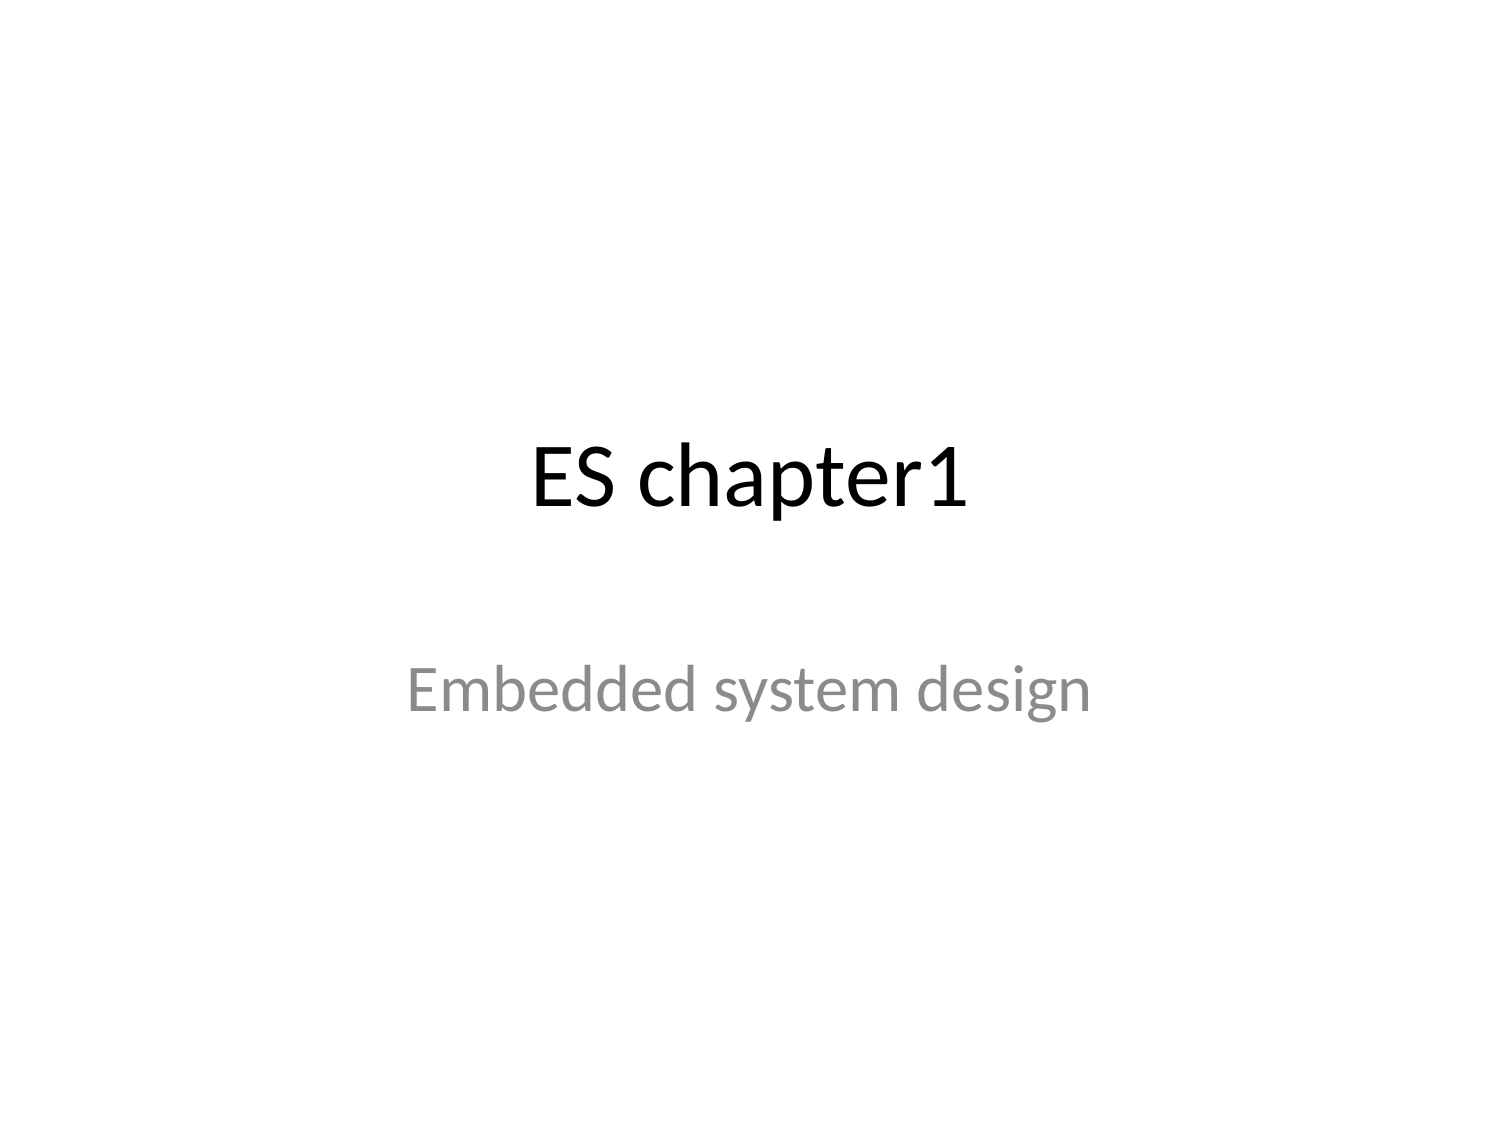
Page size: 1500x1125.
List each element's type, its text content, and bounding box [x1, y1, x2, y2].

subtitle Embedded system design [225, 637, 1275, 925]
title ES chapter1 [112, 349, 1388, 591]
